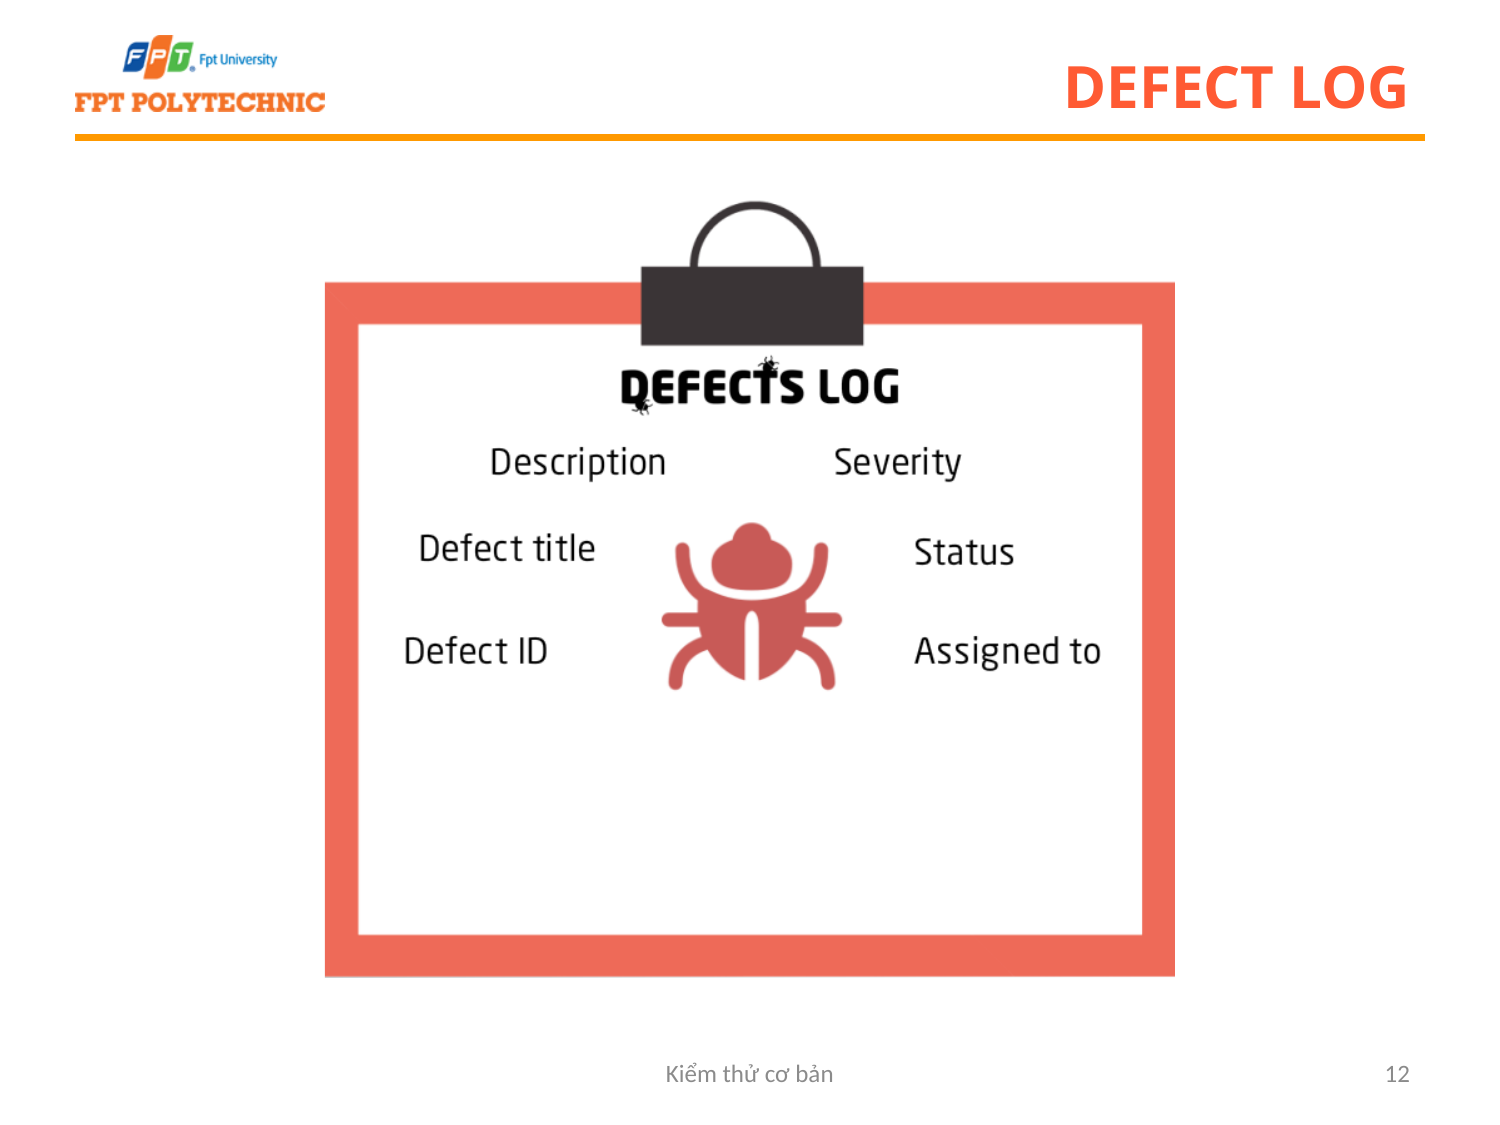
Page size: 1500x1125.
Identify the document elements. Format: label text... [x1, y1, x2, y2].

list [324, 198, 1176, 978]
footer Kiểm thử cơ bản [512, 1042, 988, 1103]
title Defect log [337, 45, 1425, 125]
picture [75, 35, 325, 112]
slide_number 12 [1074, 1042, 1425, 1103]
